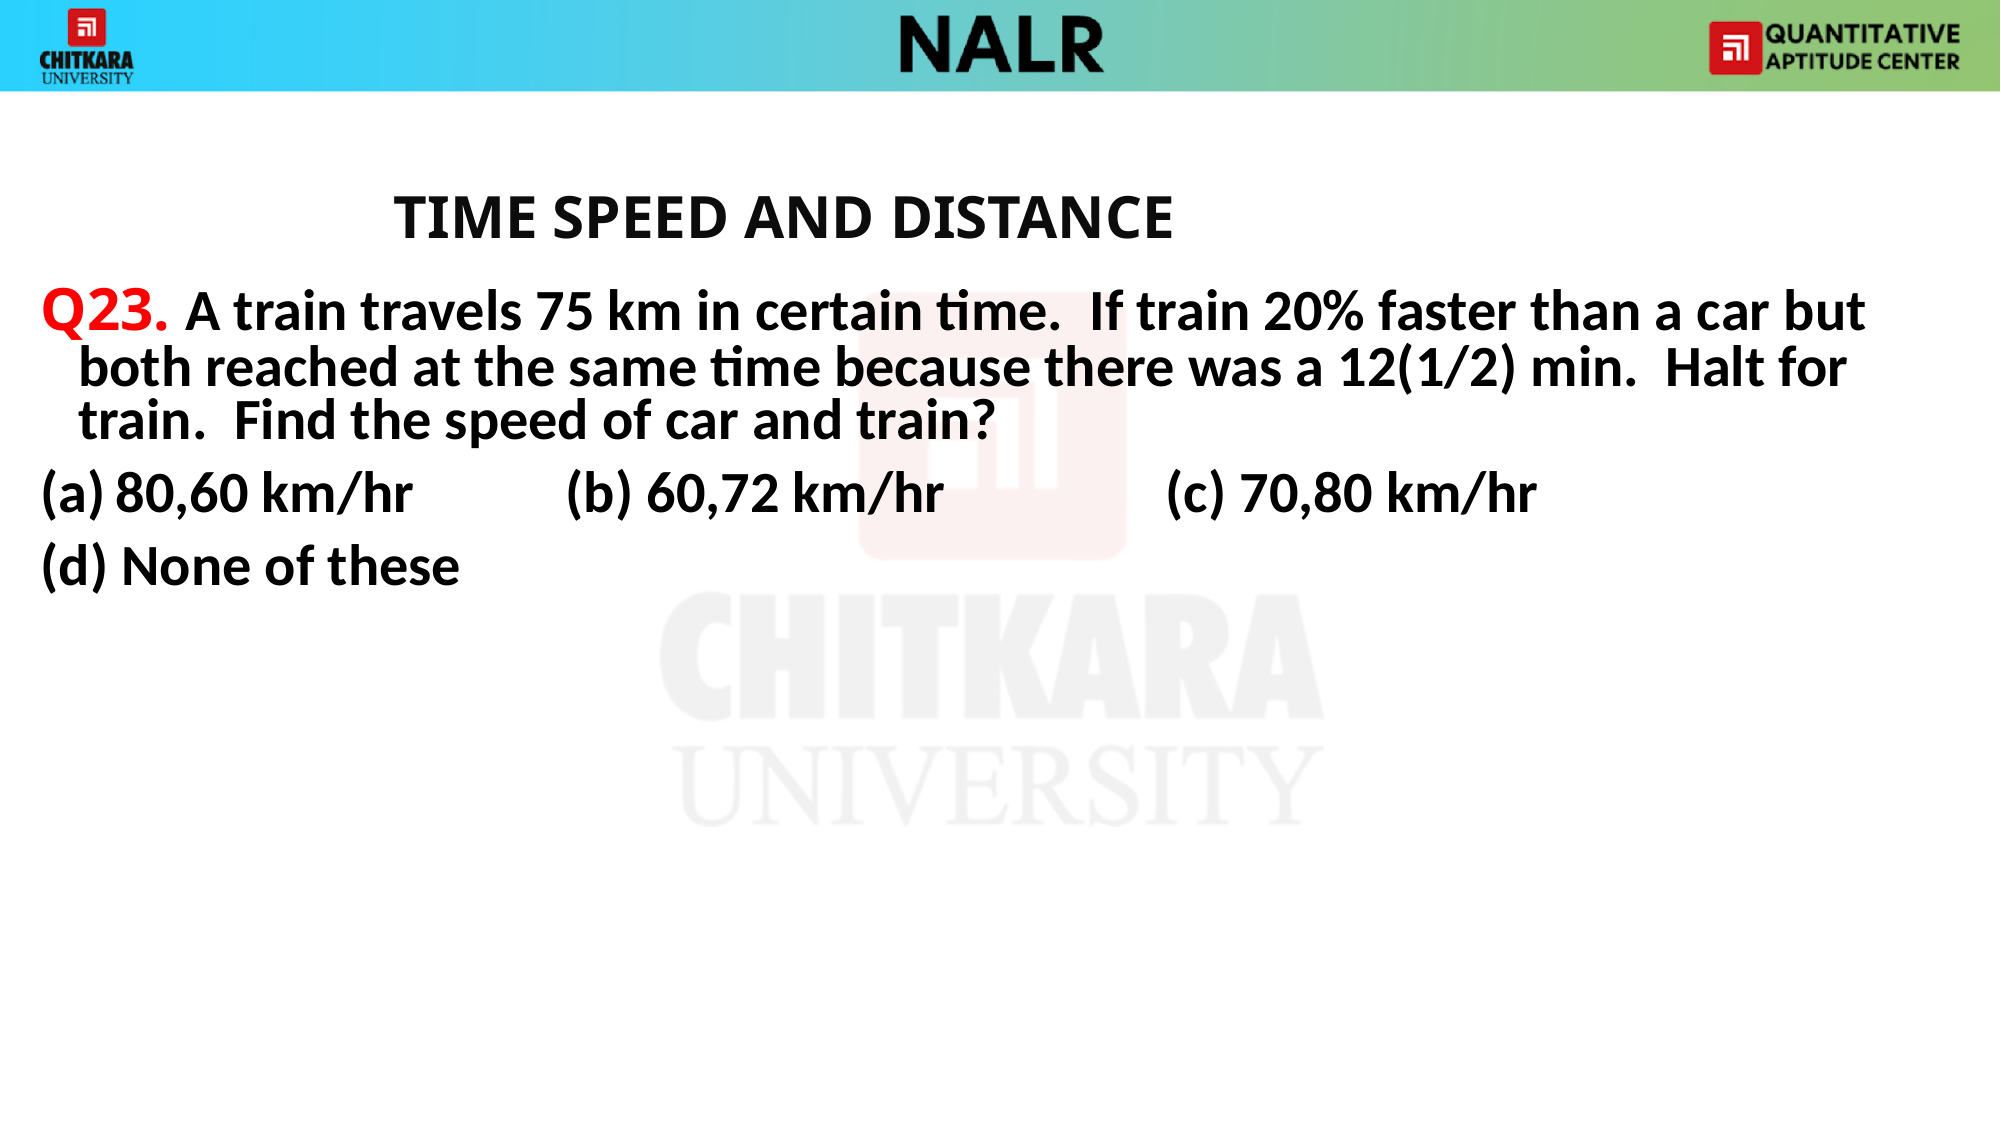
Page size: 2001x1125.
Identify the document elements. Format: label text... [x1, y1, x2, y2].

title [41, 31, 1959, 142]
picture [0, 0, 2000, 1125]
list TIME SPEED AND DISTANCE Q23. A train travels 75 km in certain time. If train 20% faster than a car but both reached at the same time because there was a 12(1/2) min. Halt for train. Find the speed of car and train? 80,60 km/hr (b) 60,72 km/hr (c) 70,80 km/hr (d) None of these [25, 173, 1951, 1051]
